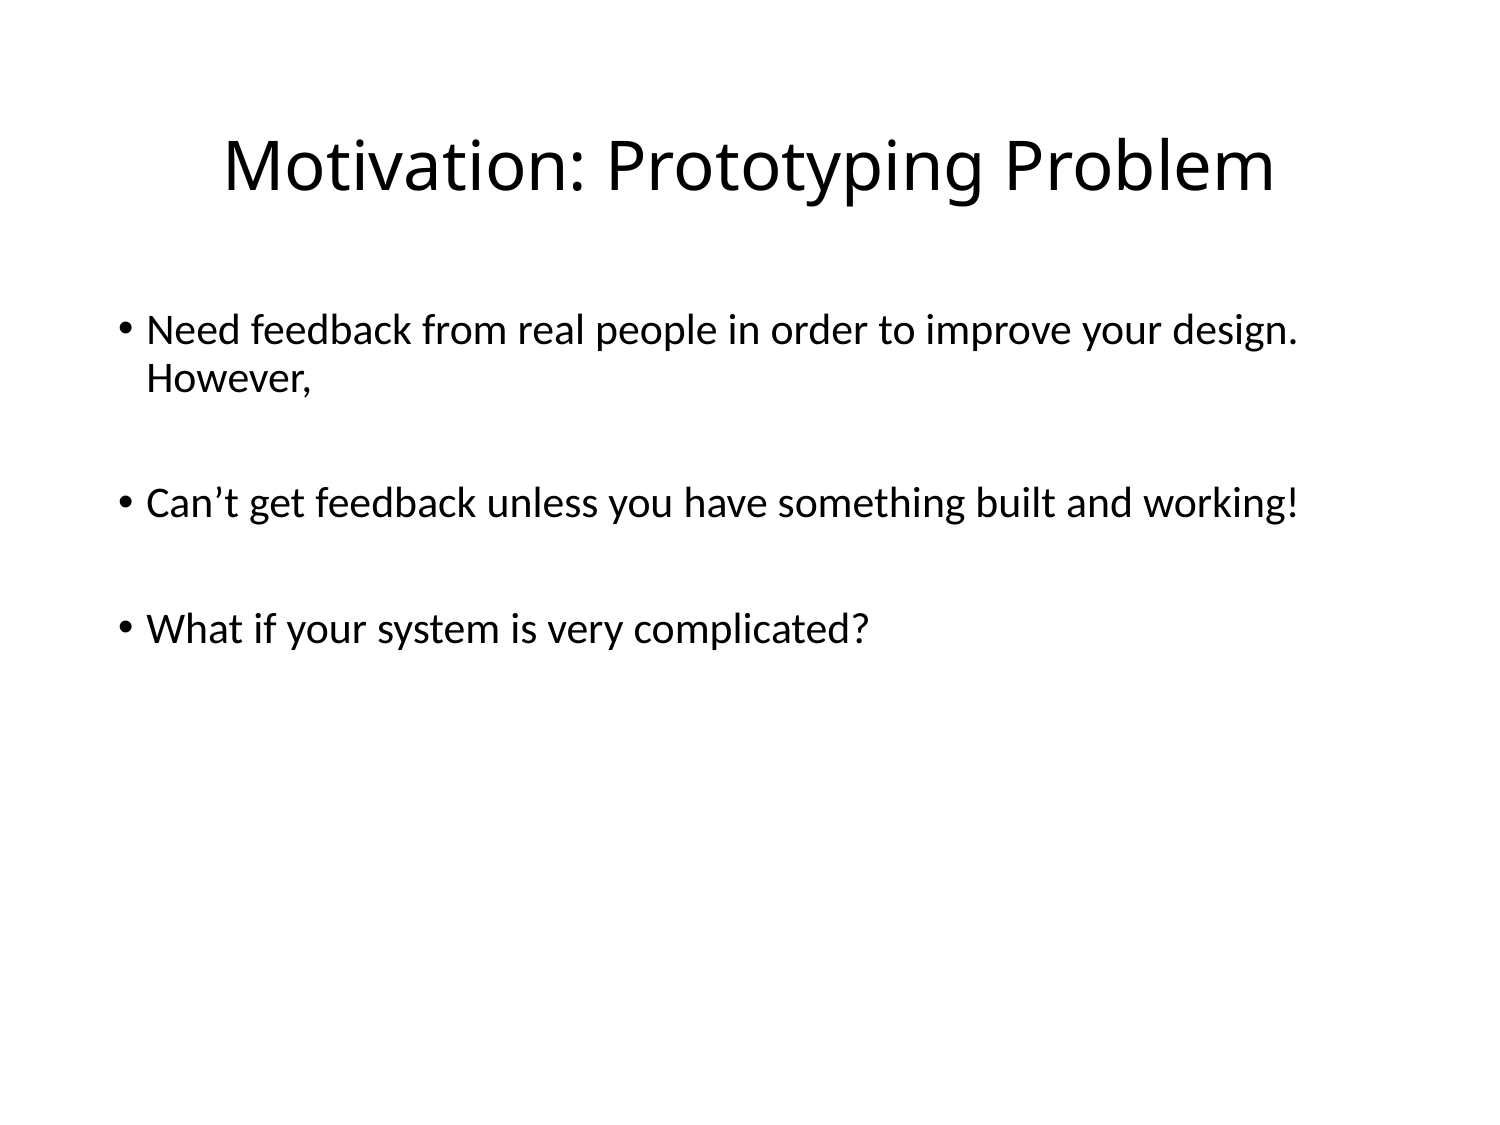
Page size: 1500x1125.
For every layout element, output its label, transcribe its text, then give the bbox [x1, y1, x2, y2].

list Need feedback from real people in order to improve your design. However, Can’t get feedback unless you have something built and working! What if your system is very complicated? [103, 299, 1397, 1014]
title Motivation: Prototyping Problem [103, 59, 1397, 278]
